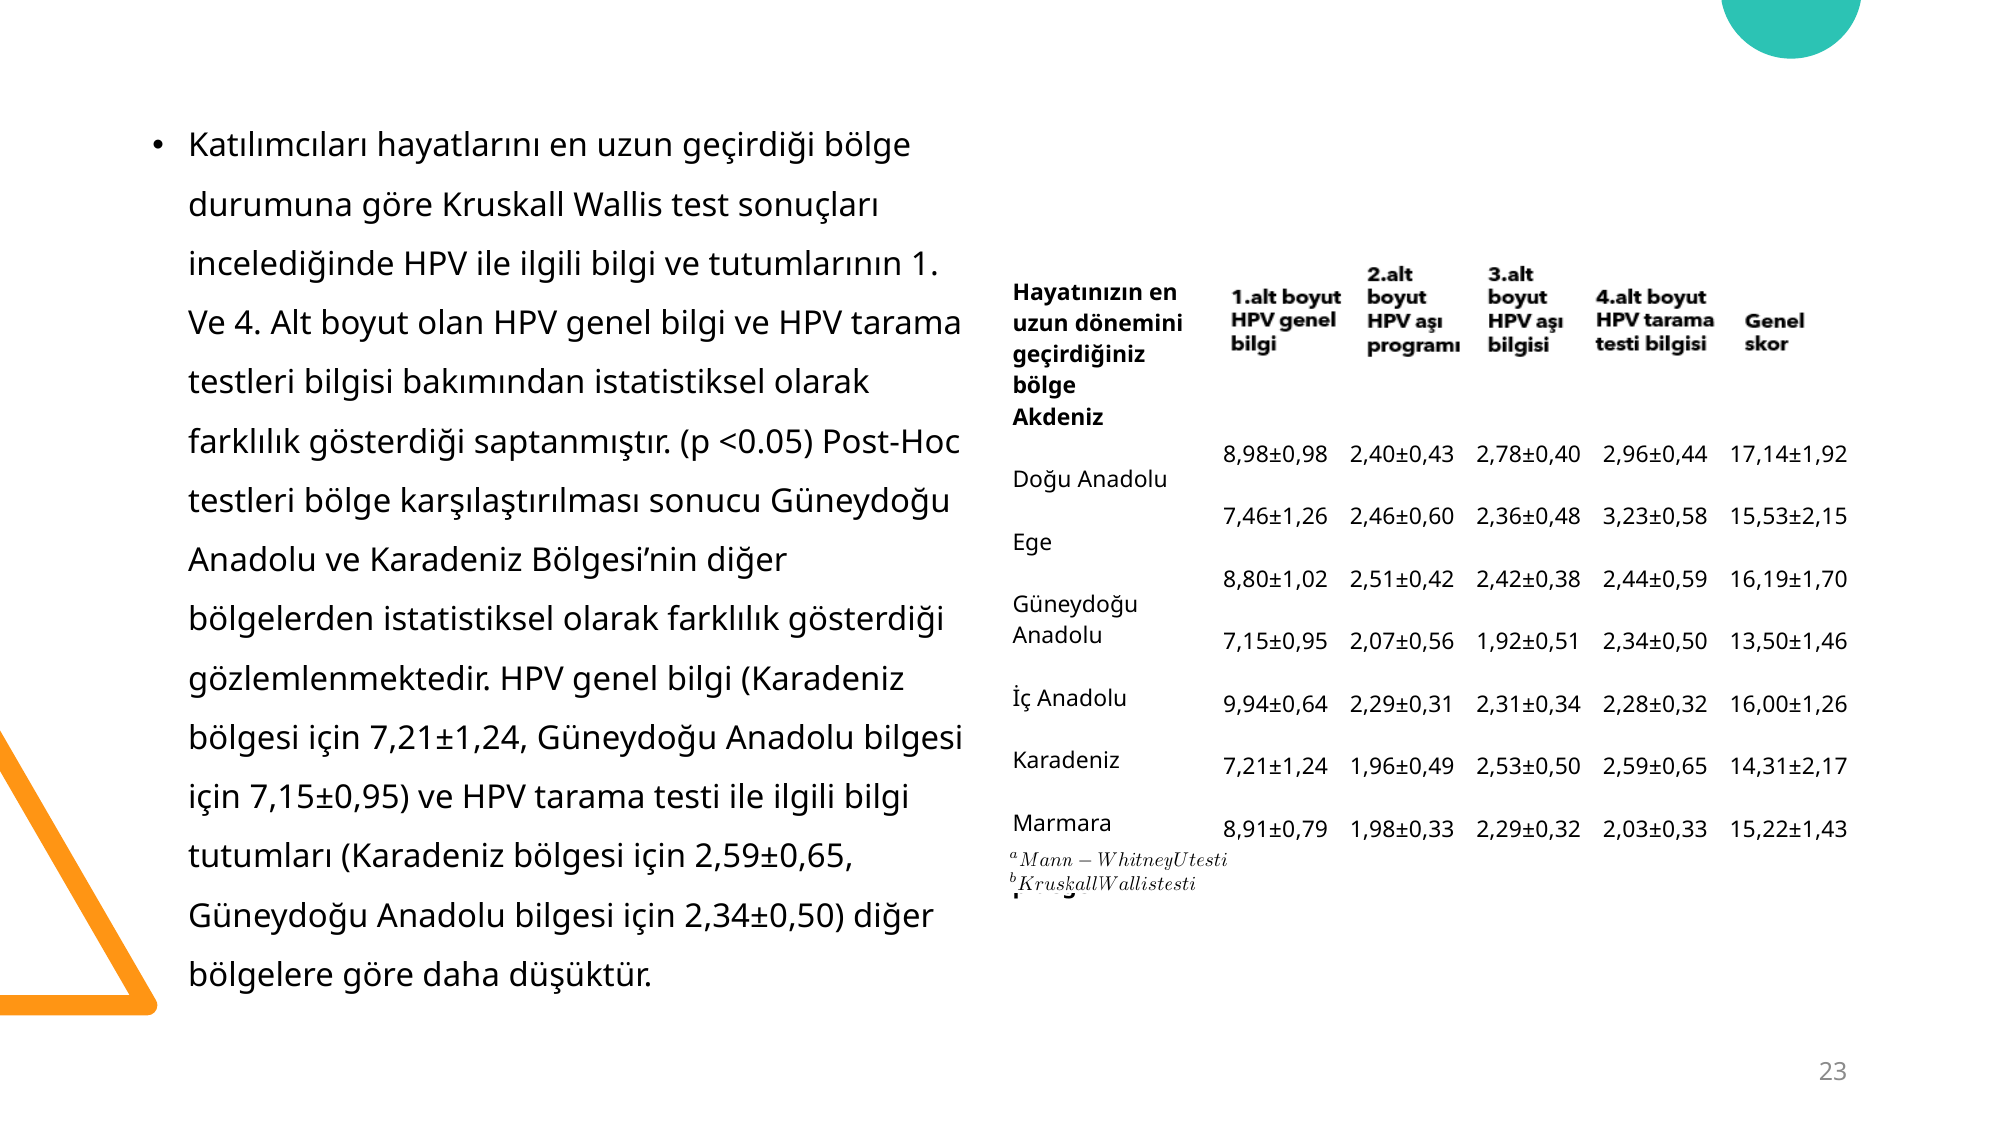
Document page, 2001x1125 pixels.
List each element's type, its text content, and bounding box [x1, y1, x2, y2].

slide_number 23 [1412, 1042, 1863, 1103]
list Katılımcıları hayatlarını en uzun geçirdiği bölge durumuna göre Kruskall Wallis test sonuçları incelediğinde HPV ile ilgili bilgi ve tutumlarının 1. Ve 4. Alt boyut olan HPV genel bilgi ve HPV tarama testleri bilgisi bakımından istatistiksel olarak farklılık gösterdiği saptanmıştır. (p <0.05) Post-Hoc testleri bölge karşılaştırılması sonucu Güneydoğu Anadolu ve Karadeniz Bölgesi’nin diğer bölgelerden istatistiksel olarak farklılık gösterdiği gözlemlenmektedir. HPV genel bilgi (Karadeniz bölgesi için 7,21±1,24, Güneydoğu Anadolu bilgesi için 7,15±0,95) ve HPV tarama testi ile ilgili bilgi tutumları (Karadeniz bölgesi için 2,59±0,65, Güneydoğu Anadolu bilgesi için 2,34±0,50) diğer bölgelere göre daha düşüktür. [137, 96, 988, 1014]
picture [999, 837, 1238, 893]
picture [1213, 232, 1844, 367]
